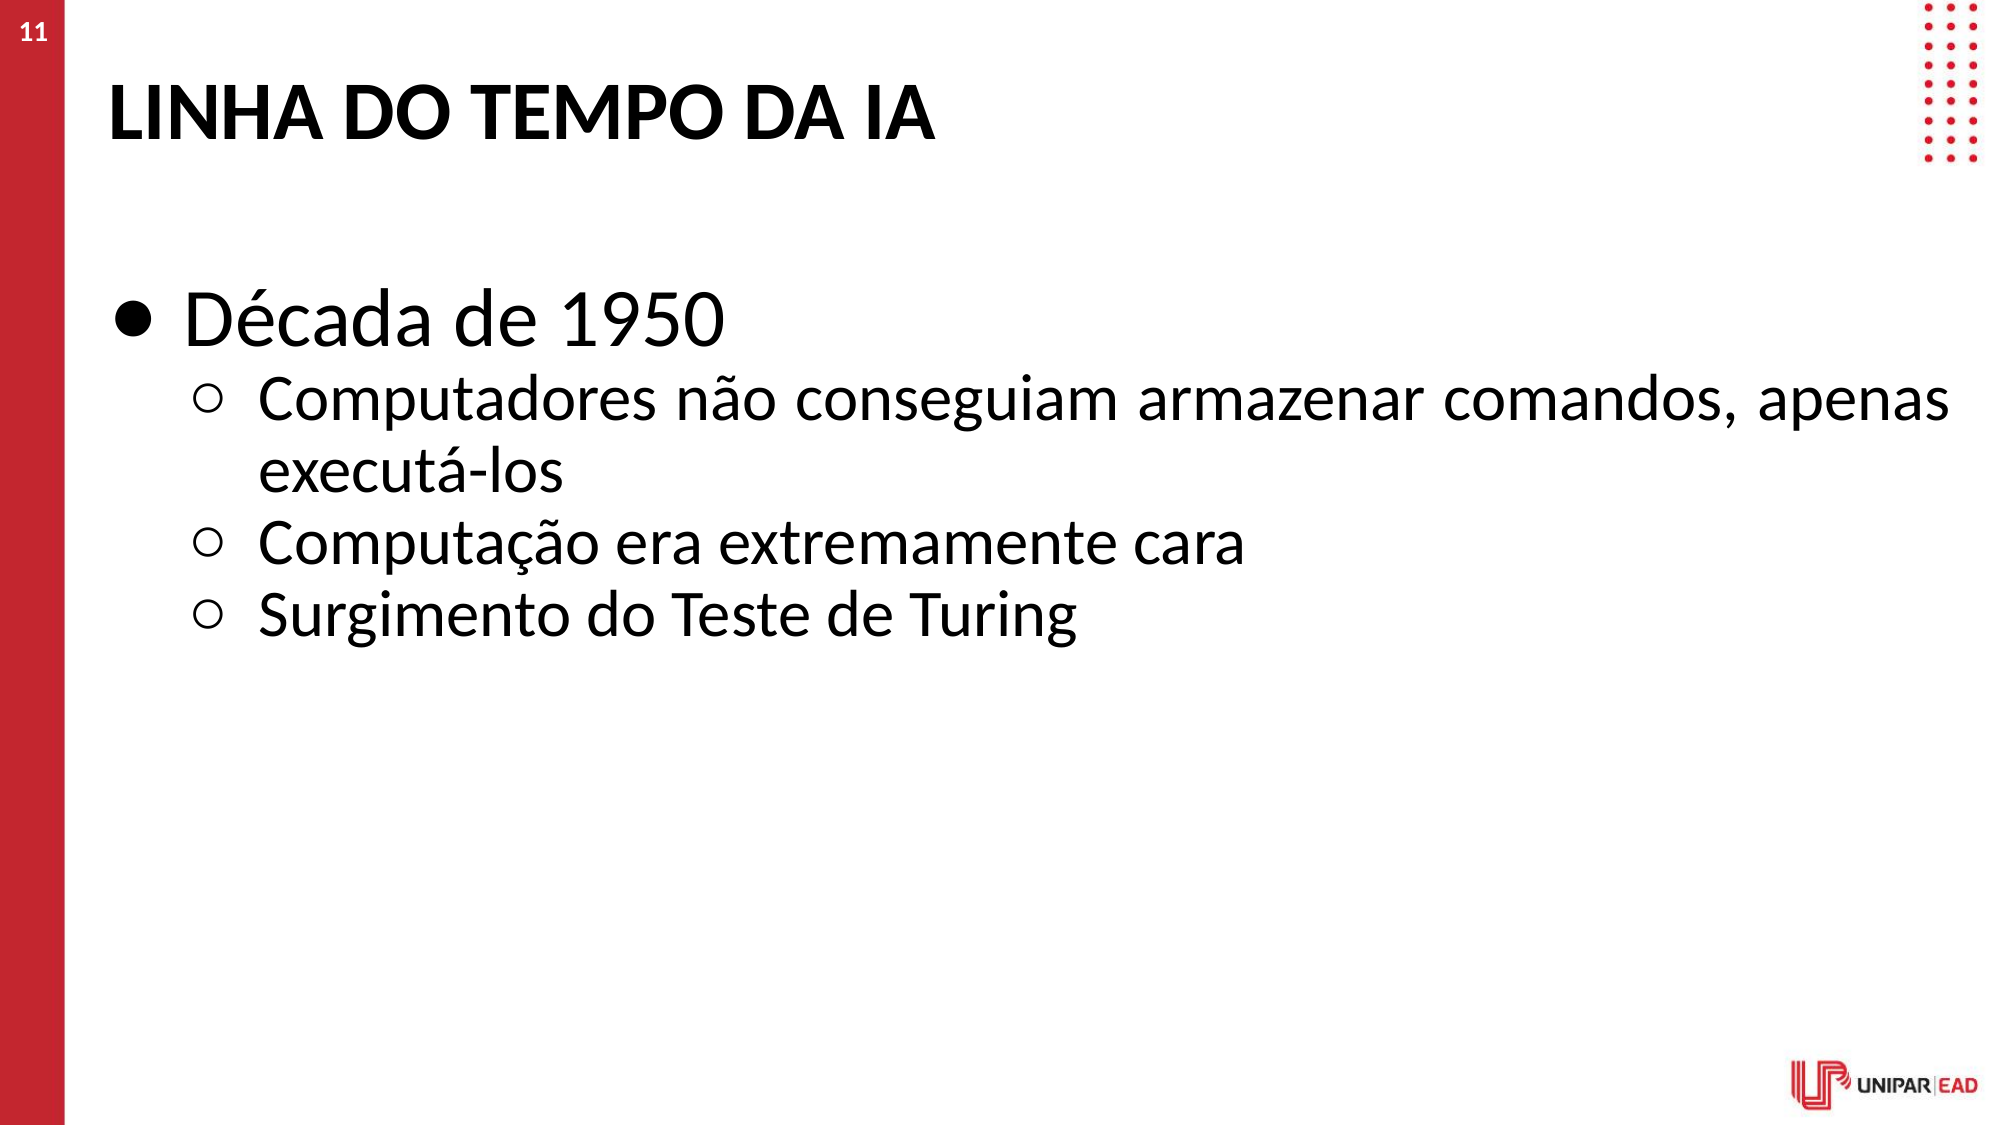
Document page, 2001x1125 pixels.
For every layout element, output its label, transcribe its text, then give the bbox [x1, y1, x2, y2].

picture [0, 0, 2001, 1125]
slide_number ‹#› [0, 0, 73, 60]
title LINHA DO TEMPO DA IA [93, 59, 1917, 189]
list Década de 1950 Computadores não conseguiam armazenar comandos, apenas executá-los Computação era extremamente cara Surgimento do Teste de Turing [93, 235, 1967, 1044]
